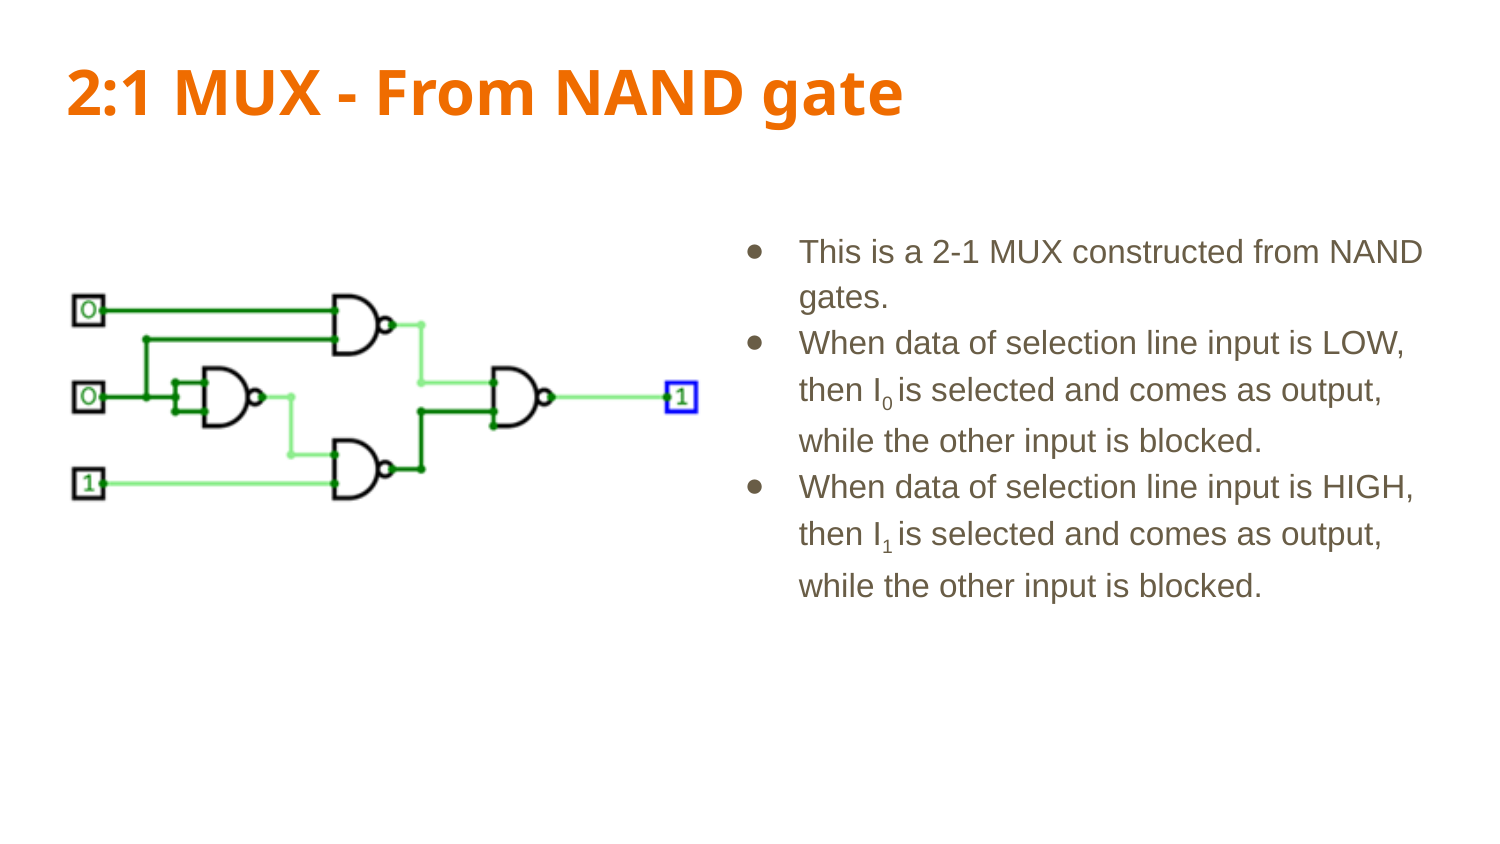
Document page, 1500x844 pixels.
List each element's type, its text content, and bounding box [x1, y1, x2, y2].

picture [50, 263, 706, 531]
text_box This is a 2-1 MUX constructed from NAND gates. When data of selection line input is LOW, then I0 is selected and comes as output, while the other input is blocked. When data of selection line input is HIGH, then I1 is selected and comes as output, while the other input is blocked. [708, 208, 1471, 619]
title 2:1 MUX - From NAND gate [51, 33, 1449, 150]
